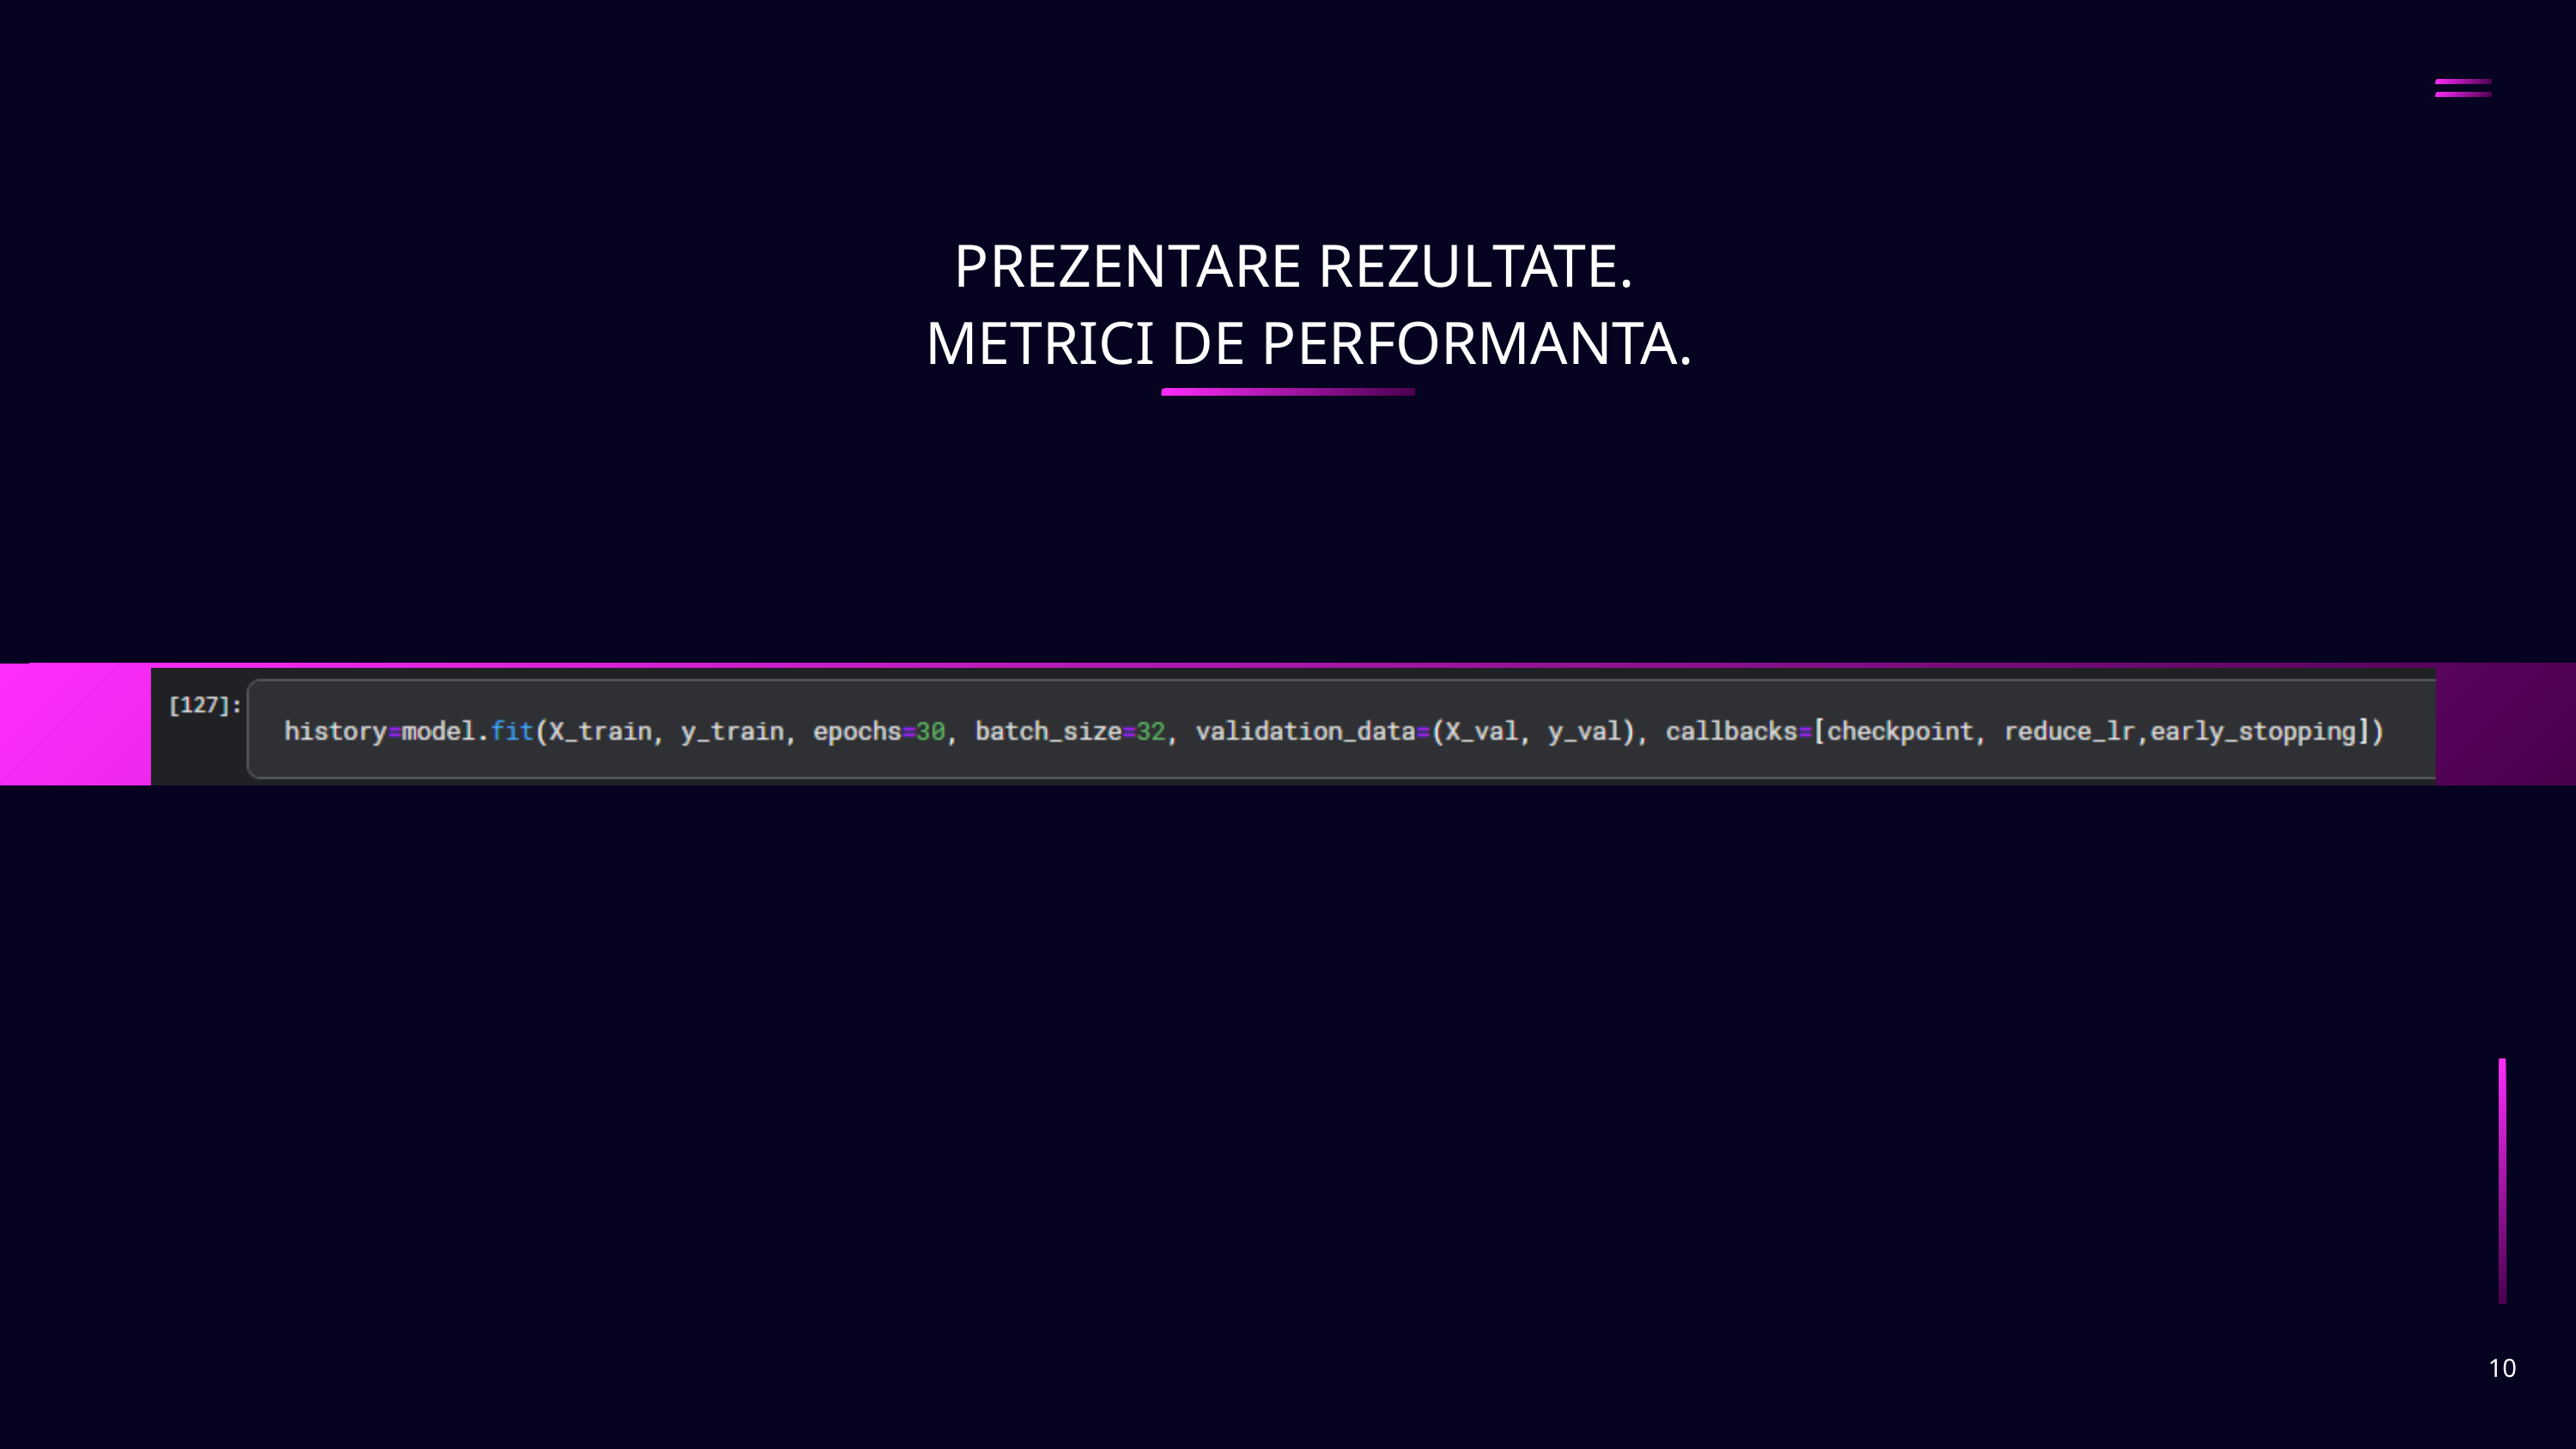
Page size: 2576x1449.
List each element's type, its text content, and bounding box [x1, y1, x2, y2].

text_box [0, 663, 2576, 785]
text_box 10 [2464, 1347, 2542, 1383]
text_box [150, 668, 2436, 785]
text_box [2435, 79, 2493, 84]
text_box PREZENTARE REZULTATE. METRICI DE PERFORMANTA. [235, 221, 2384, 376]
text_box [1161, 388, 1415, 396]
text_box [2435, 92, 2493, 97]
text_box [2499, 1058, 2506, 1304]
